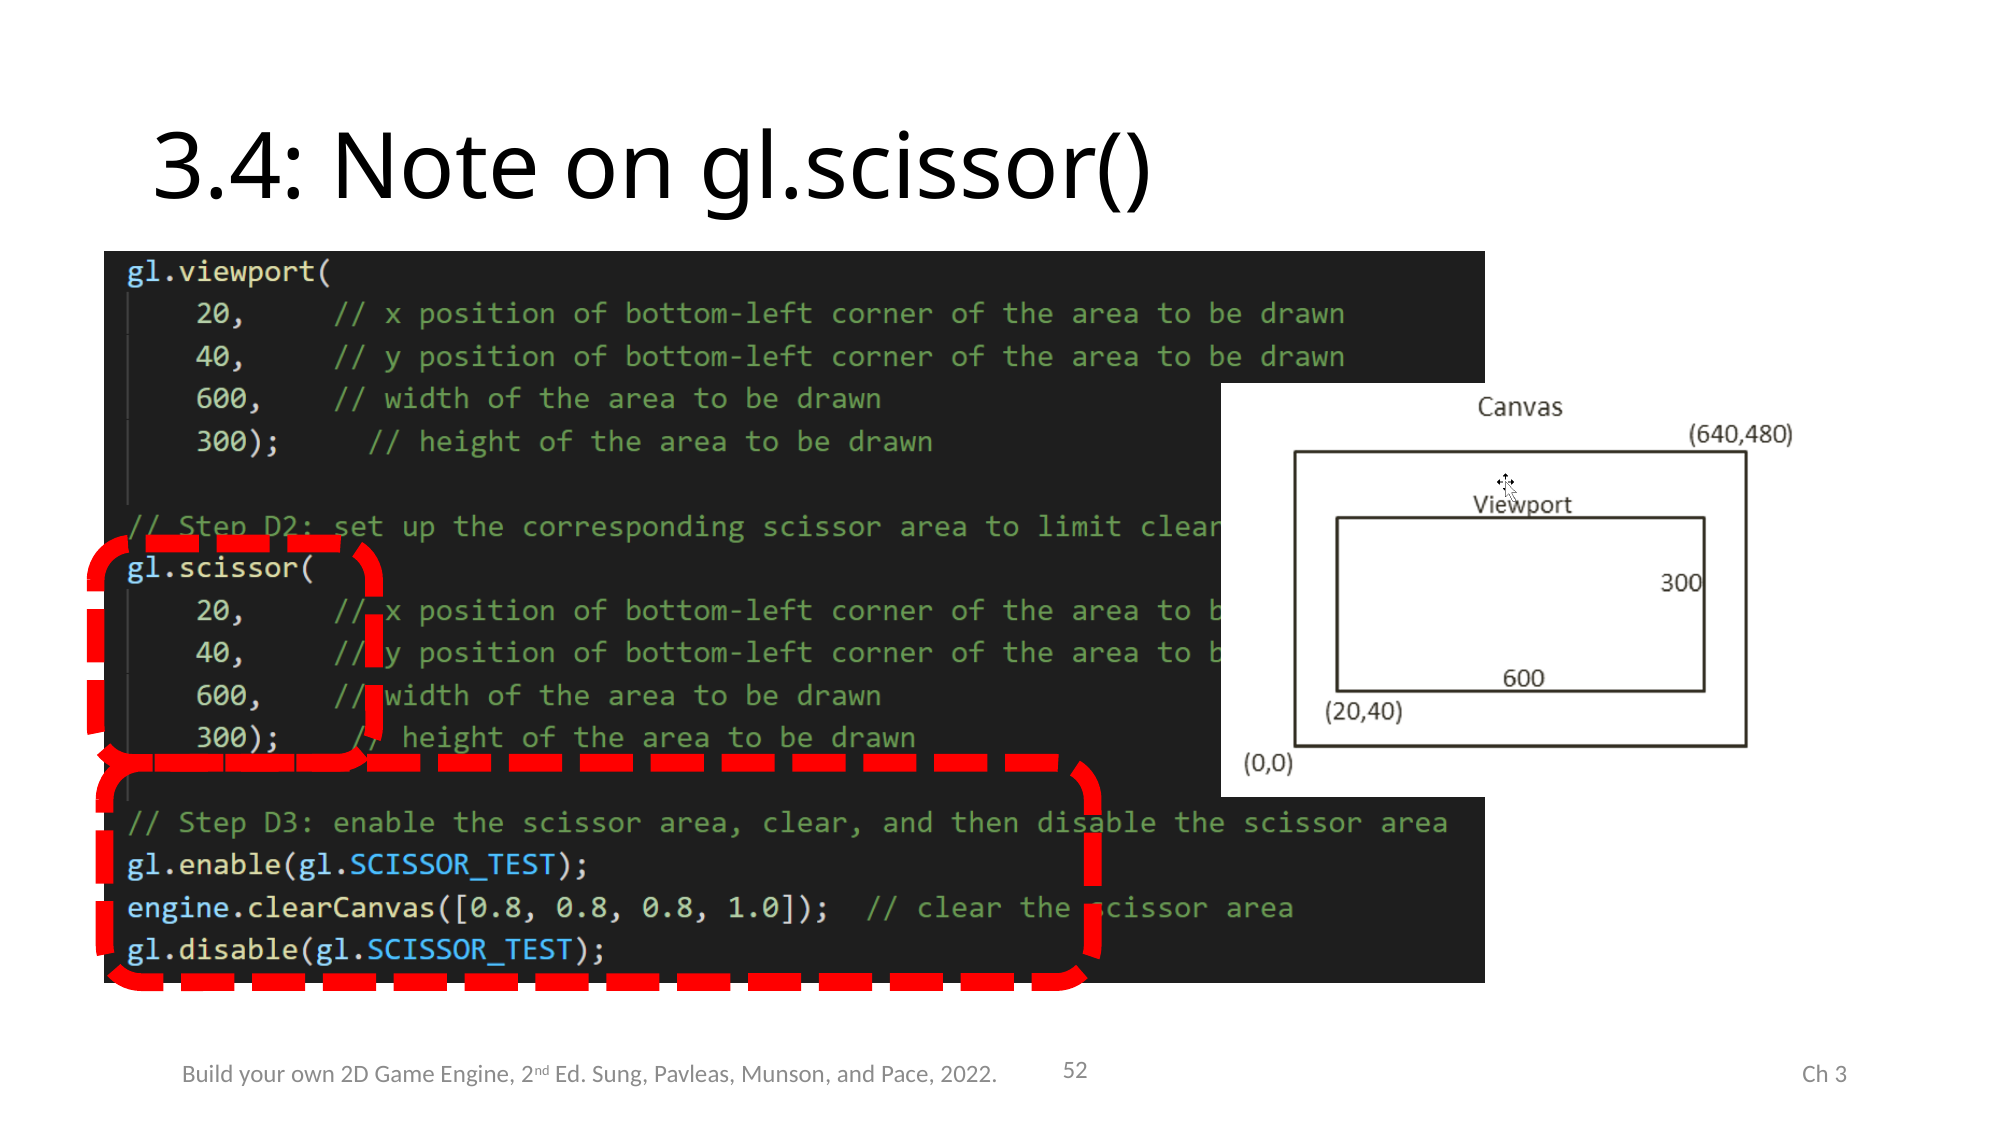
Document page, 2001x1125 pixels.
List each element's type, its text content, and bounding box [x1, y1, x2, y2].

title 3.4: Note on gl.scissor() [137, 59, 1863, 278]
picture [104, 251, 1837, 983]
text_box [94, 555, 104, 751]
